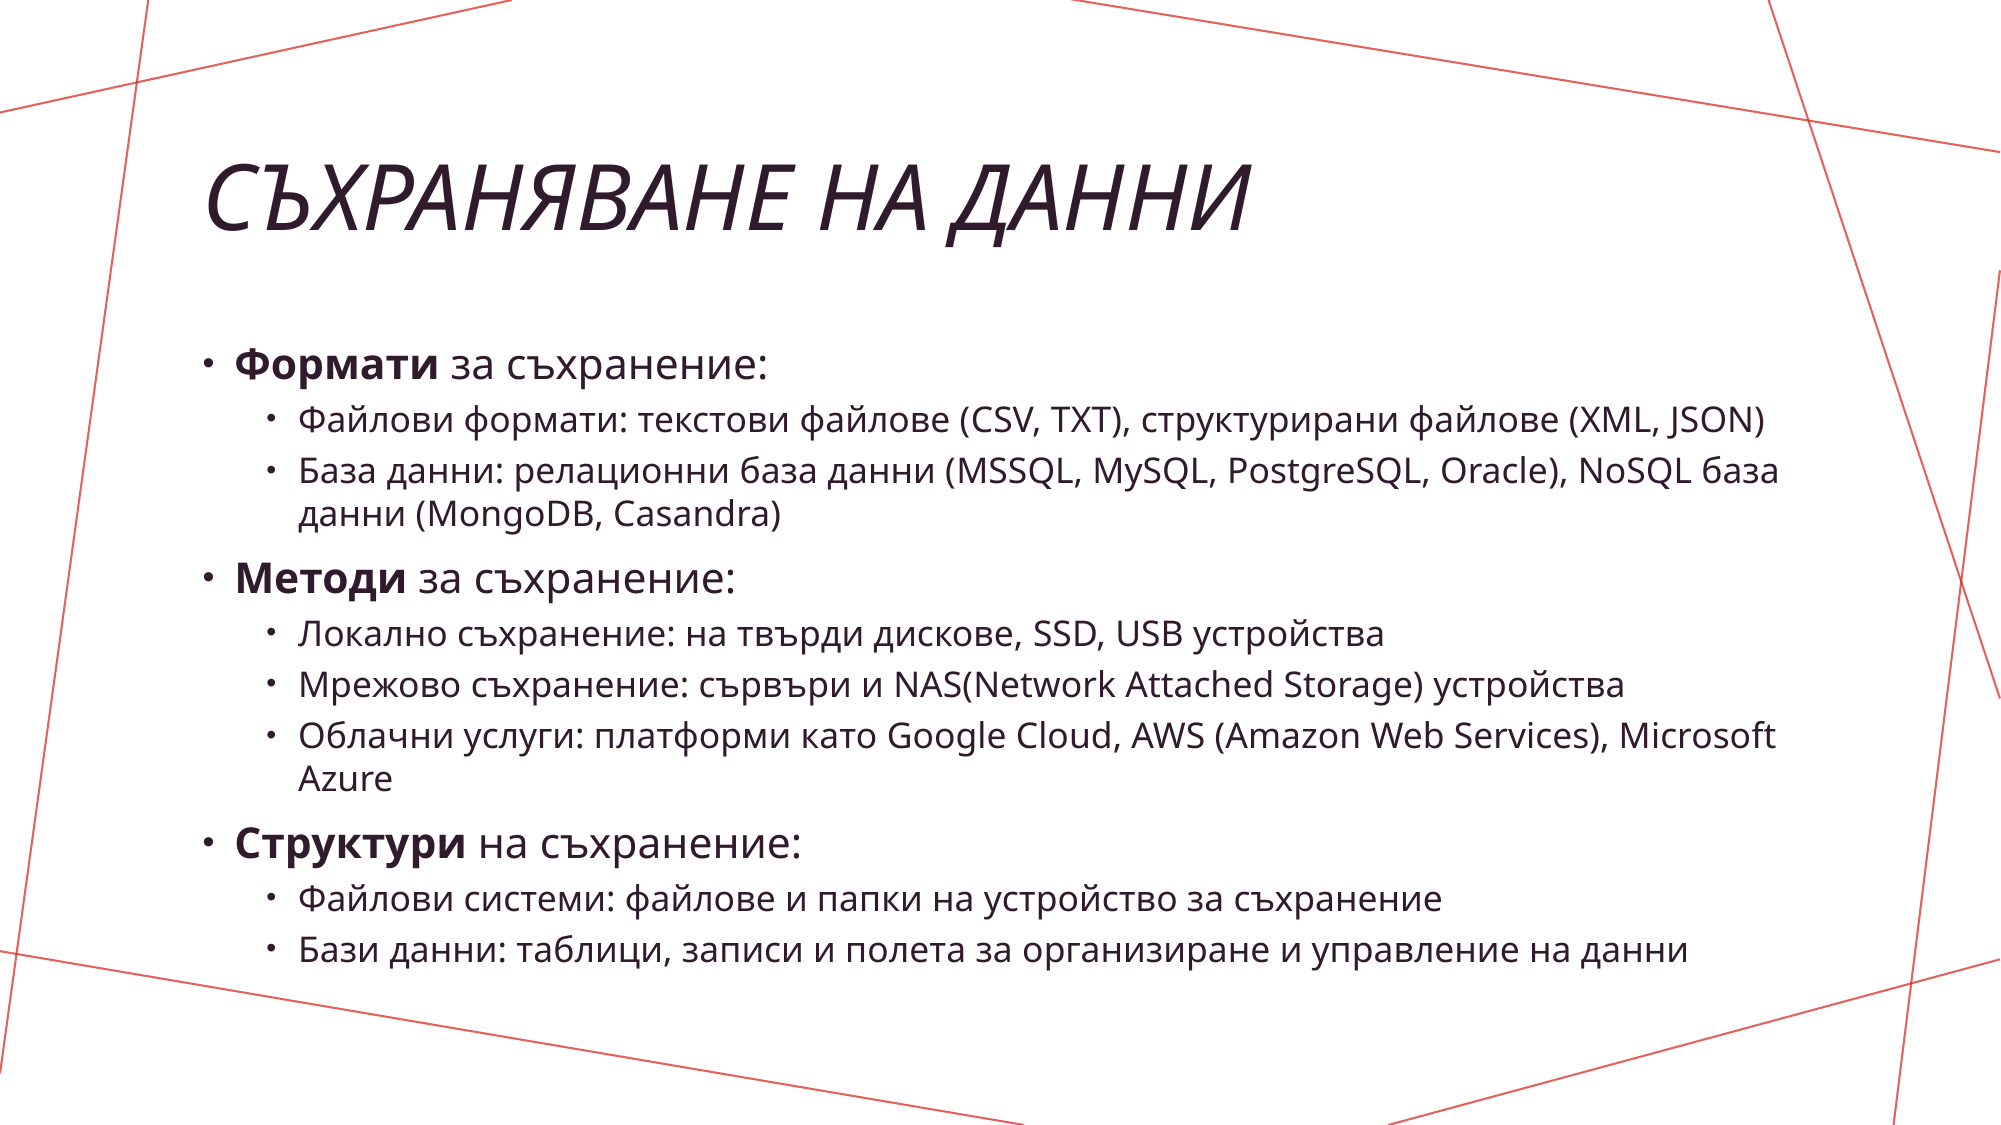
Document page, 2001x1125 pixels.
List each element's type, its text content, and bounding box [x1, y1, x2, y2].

title съхраняване на данни [187, 87, 1813, 315]
list Формати за съхранение: Файлови формати: текстови файлове (CSV, TXT), структурирани файлове (XML, JSON) База данни: релационни база данни (MSSQL, MySQL, PostgreSQL, Oracle), NoSQL база данни (MongoDB, Casandra) Методи за съхранение: Локално съхранение: на твърди дискове, SSD, USB устройства Мрежово съхранение: сървъри и NAS(Network Attached Storage) устройства Облачни услуги: платформи като Google Cloud, AWS (Amazon Web Services), Microsoft Azure Структури на съхранение: Файлови системи: файлове и папки на устройство за съхранение Бази данни: таблици, записи и полета за организиране и управление на данни [187, 329, 1813, 990]
